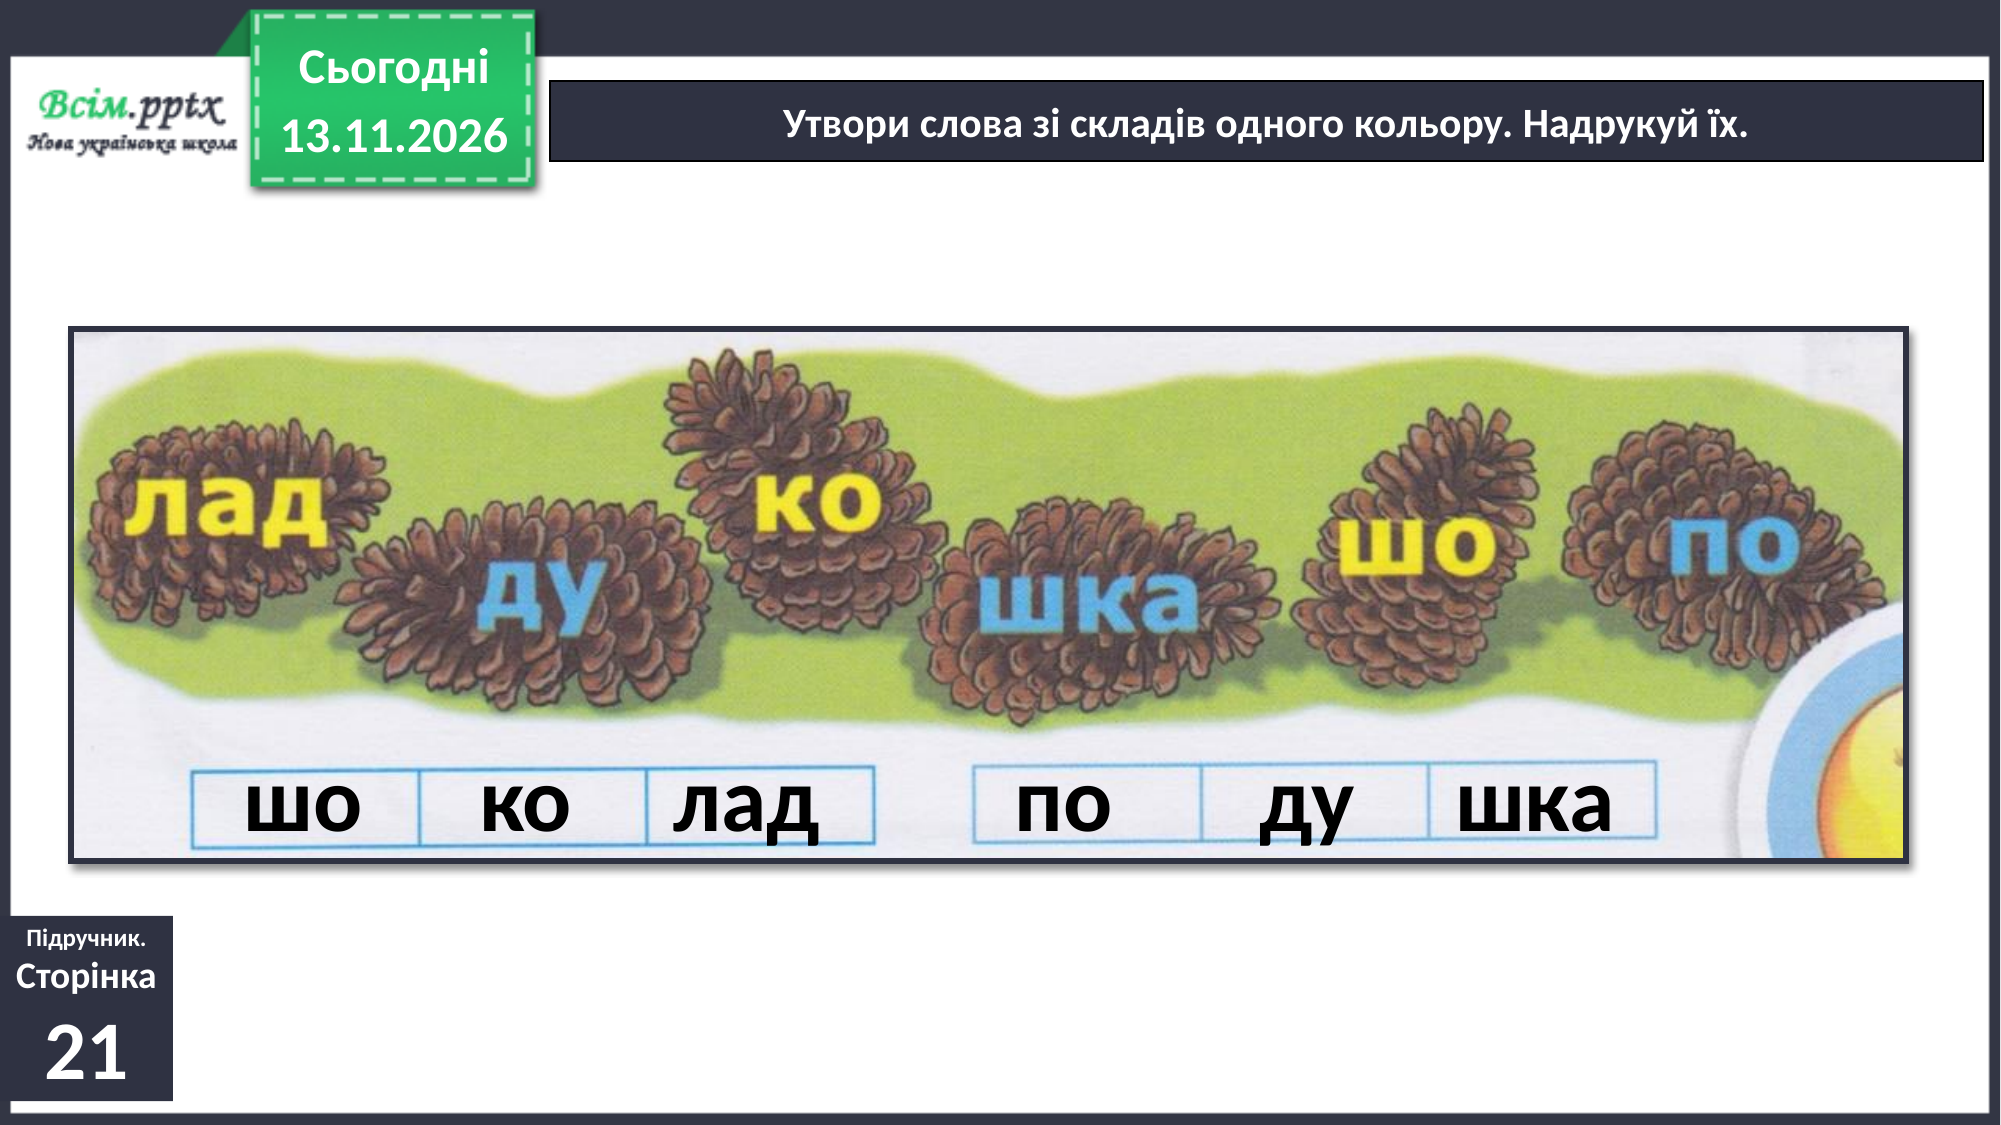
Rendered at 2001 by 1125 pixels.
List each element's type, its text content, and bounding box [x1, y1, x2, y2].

text_box 25.01.2022 [263, 101, 524, 164]
text_box Підручник. Сторінка 21 [0, 915, 174, 1102]
text_box Утвори слова зі складів одного кольору. Надрукуй їх. [549, 80, 1984, 162]
picture [0, 0, 2001, 1125]
text_box Сьогодні [284, 26, 535, 101]
